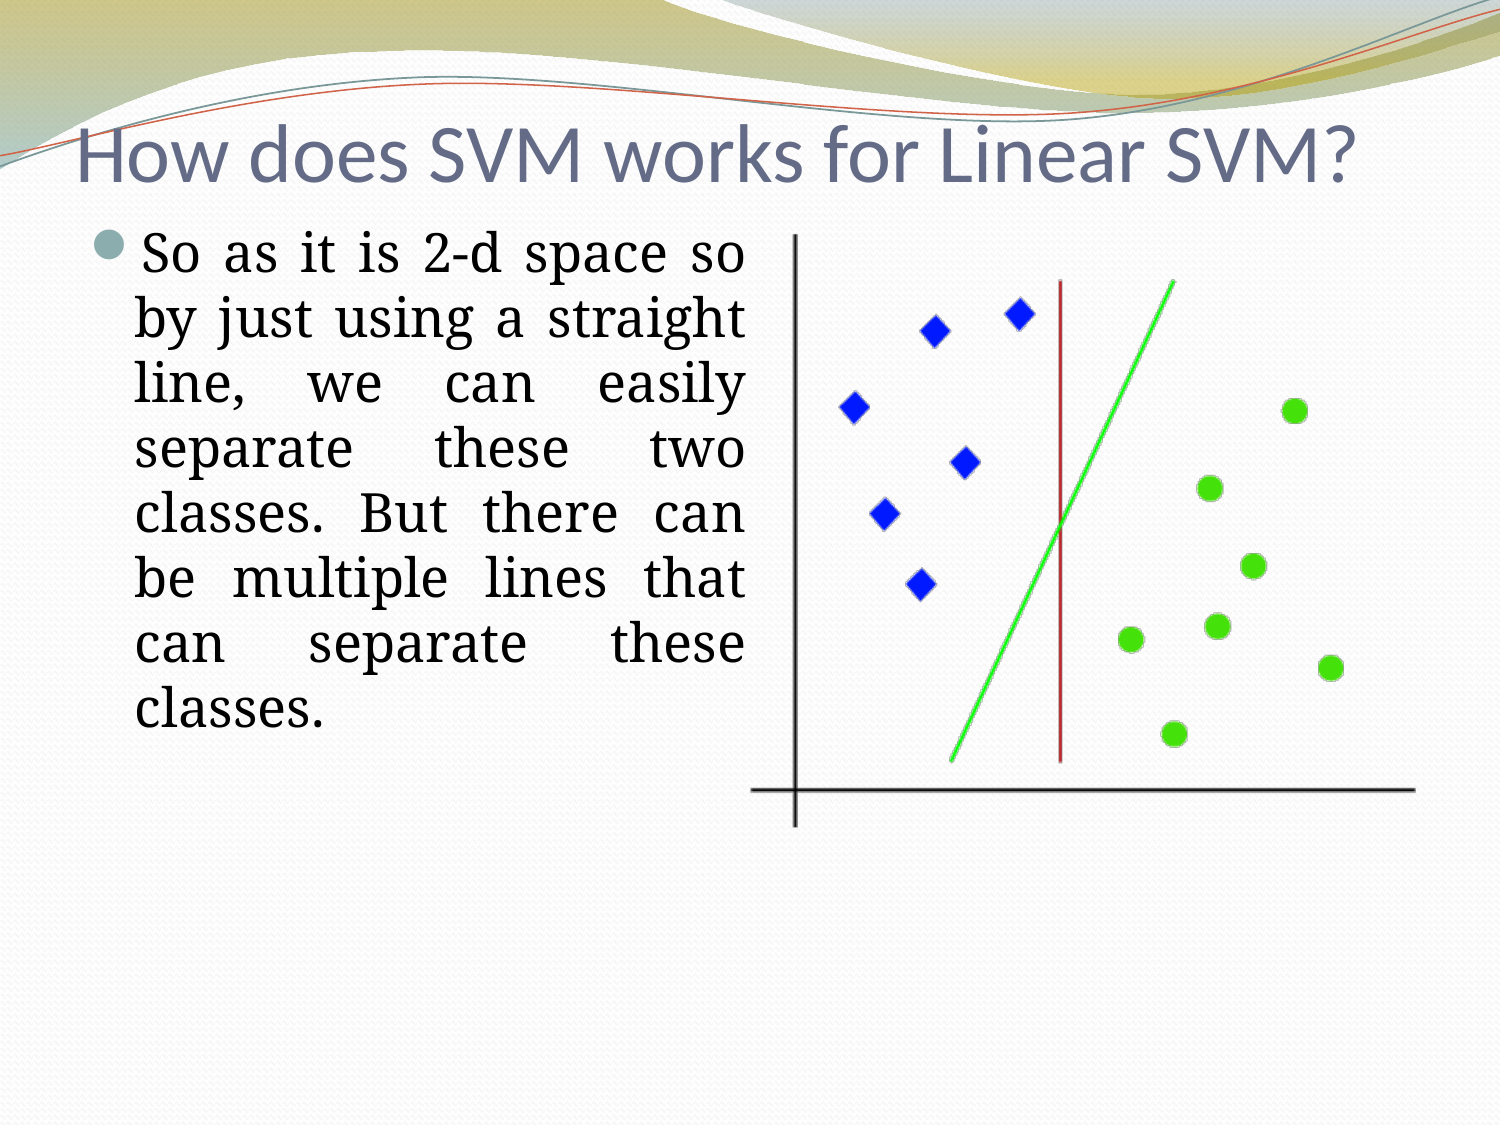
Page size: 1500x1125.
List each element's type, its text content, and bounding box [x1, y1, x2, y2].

text_box How does SVM works for Linear SVM? [74, 115, 1425, 200]
list So as it is 2-d space so by just using a straight line, we can easily separate these two classes. But there can be multiple lines that can separate these classes. [75, 210, 762, 1038]
picture [726, 222, 1459, 841]
